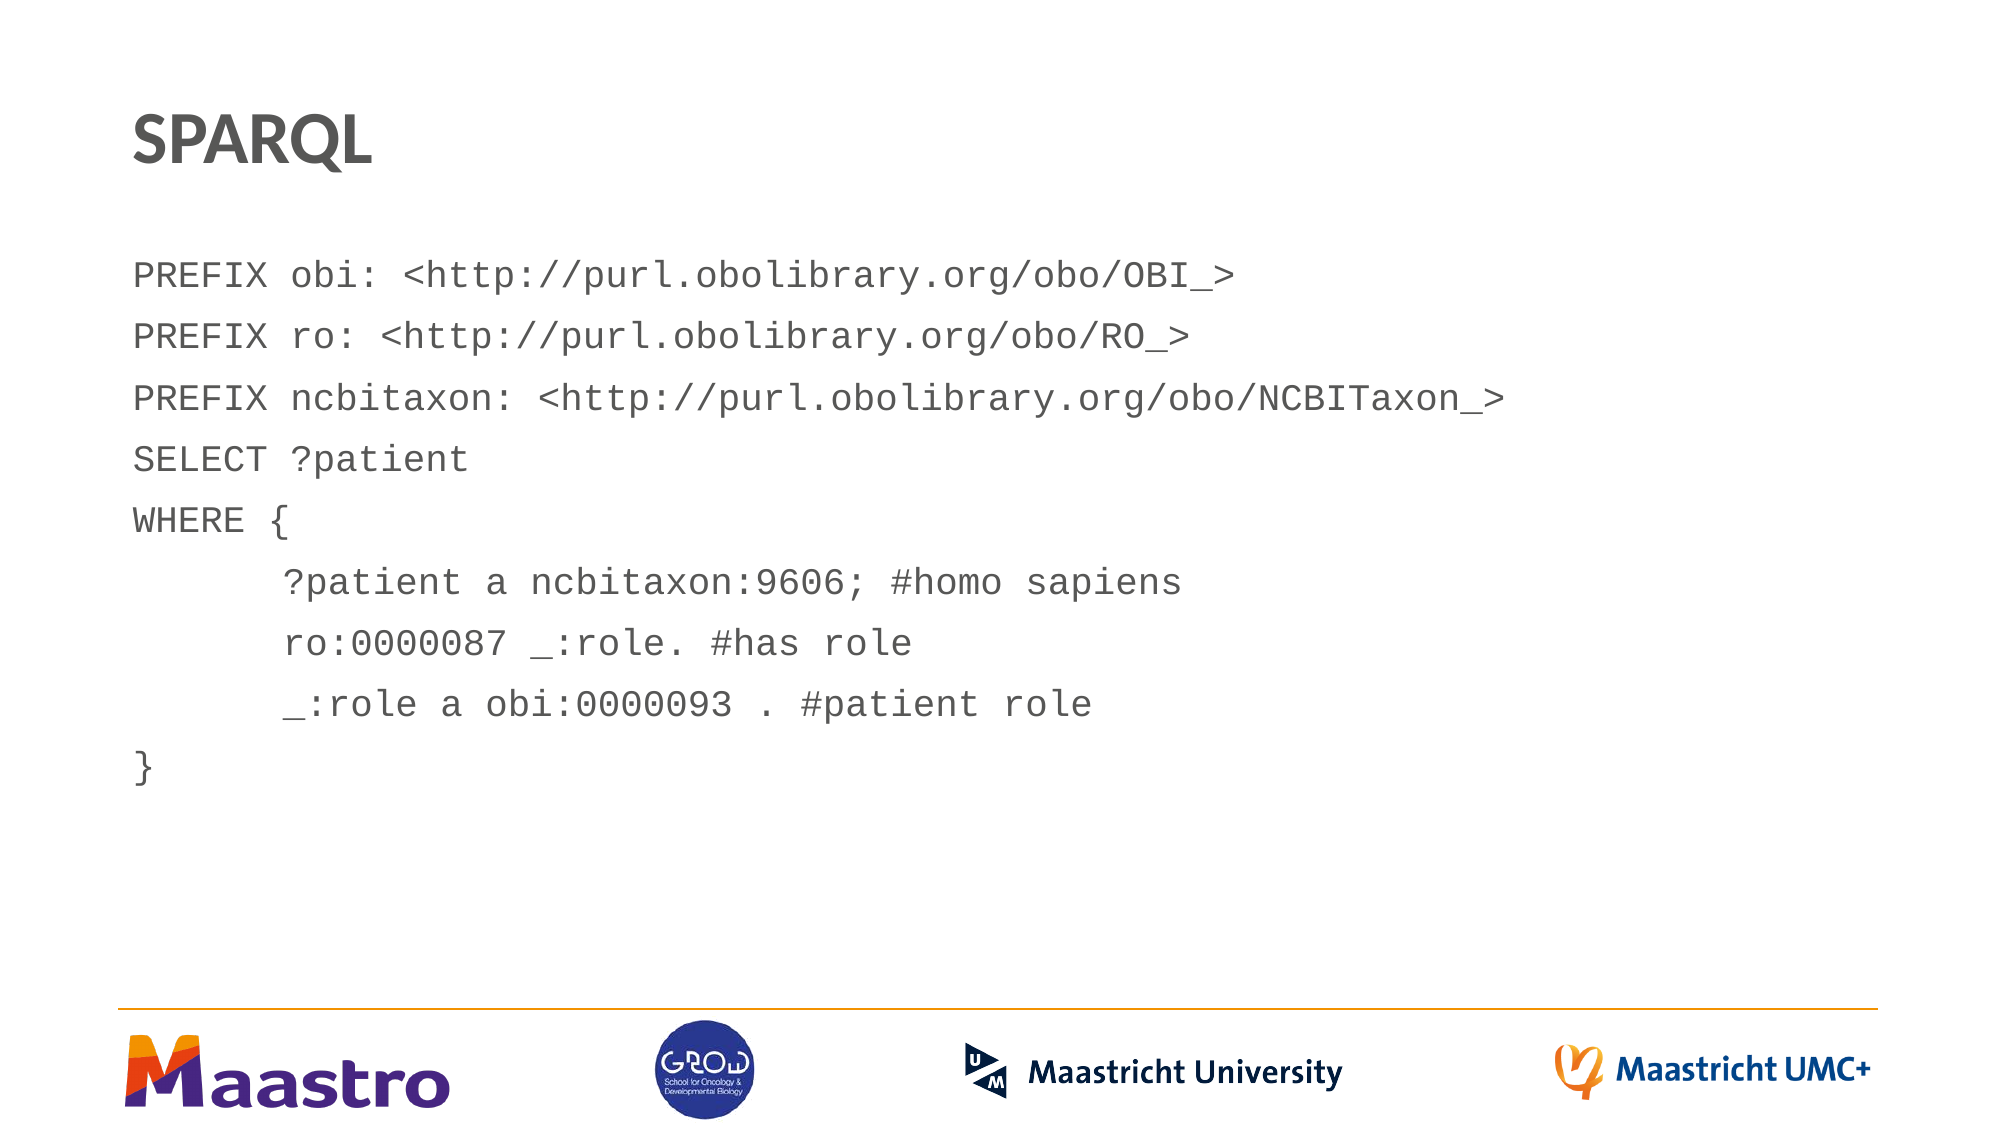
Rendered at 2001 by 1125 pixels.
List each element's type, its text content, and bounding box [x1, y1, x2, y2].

picture [645, 1016, 761, 1124]
picture [1547, 1036, 1878, 1105]
title SPARQL [118, 91, 1894, 200]
list PREFIX obi: <http://purl.obolibrary.org/obo/OBI_> PREFIX ro: <http://purl.obolibrary.org/obo/RO_> PREFIX ncbitaxon: <http://purl.obolibrary.org/obo/NCBITaxon_> SELECT ?patient WHERE { ?patient a ncbitaxon:9606; #homo sapiens ro:0000087 _:role. #has role _:role a obi:0000093 . #patient role } [118, 247, 1894, 942]
picture [951, 1028, 1357, 1113]
